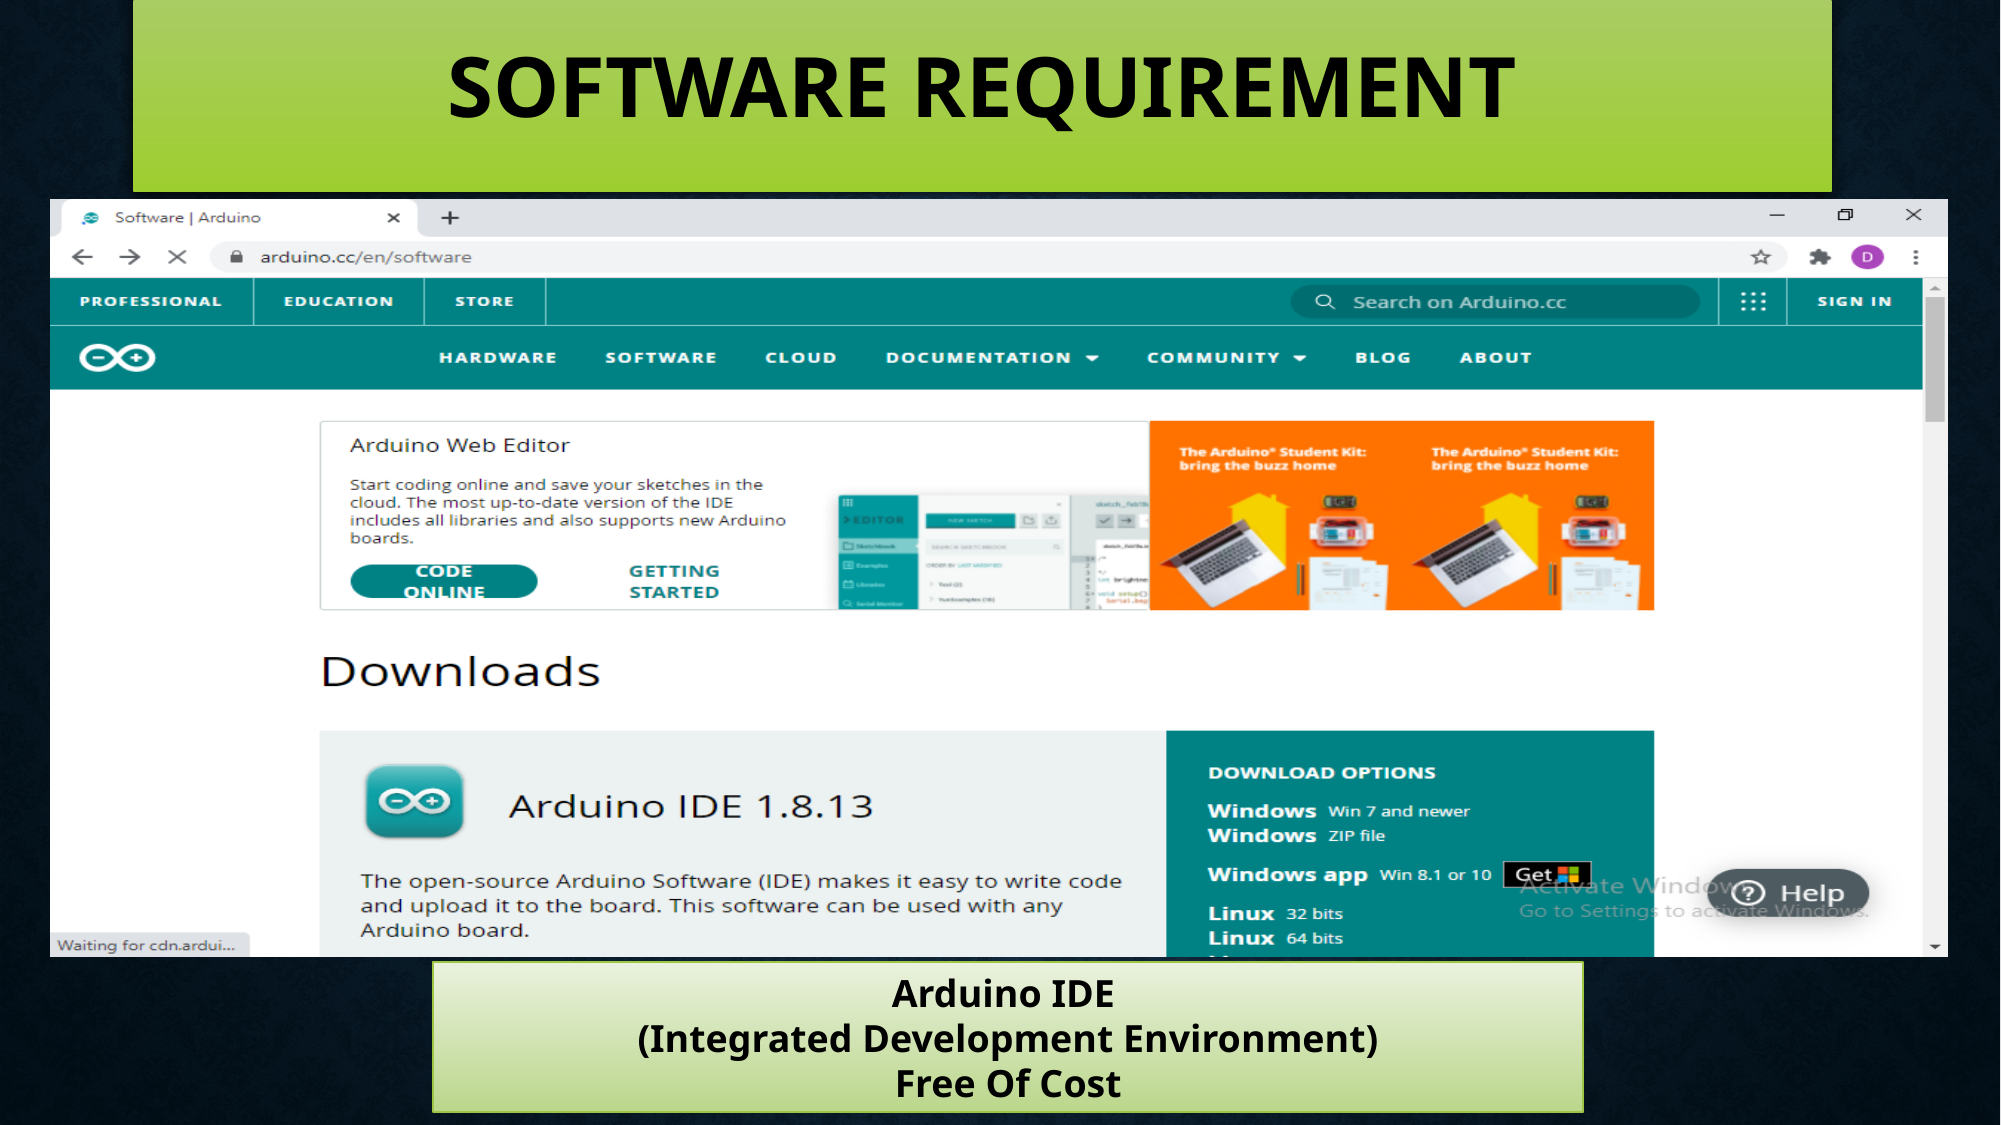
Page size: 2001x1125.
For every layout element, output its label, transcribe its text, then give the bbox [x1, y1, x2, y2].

title Software Requirement [133, 0, 1832, 192]
text_box Arduino IDE (Integrated Development Environment) Free Of Cost [432, 972, 1584, 1113]
picture [49, 199, 1949, 957]
